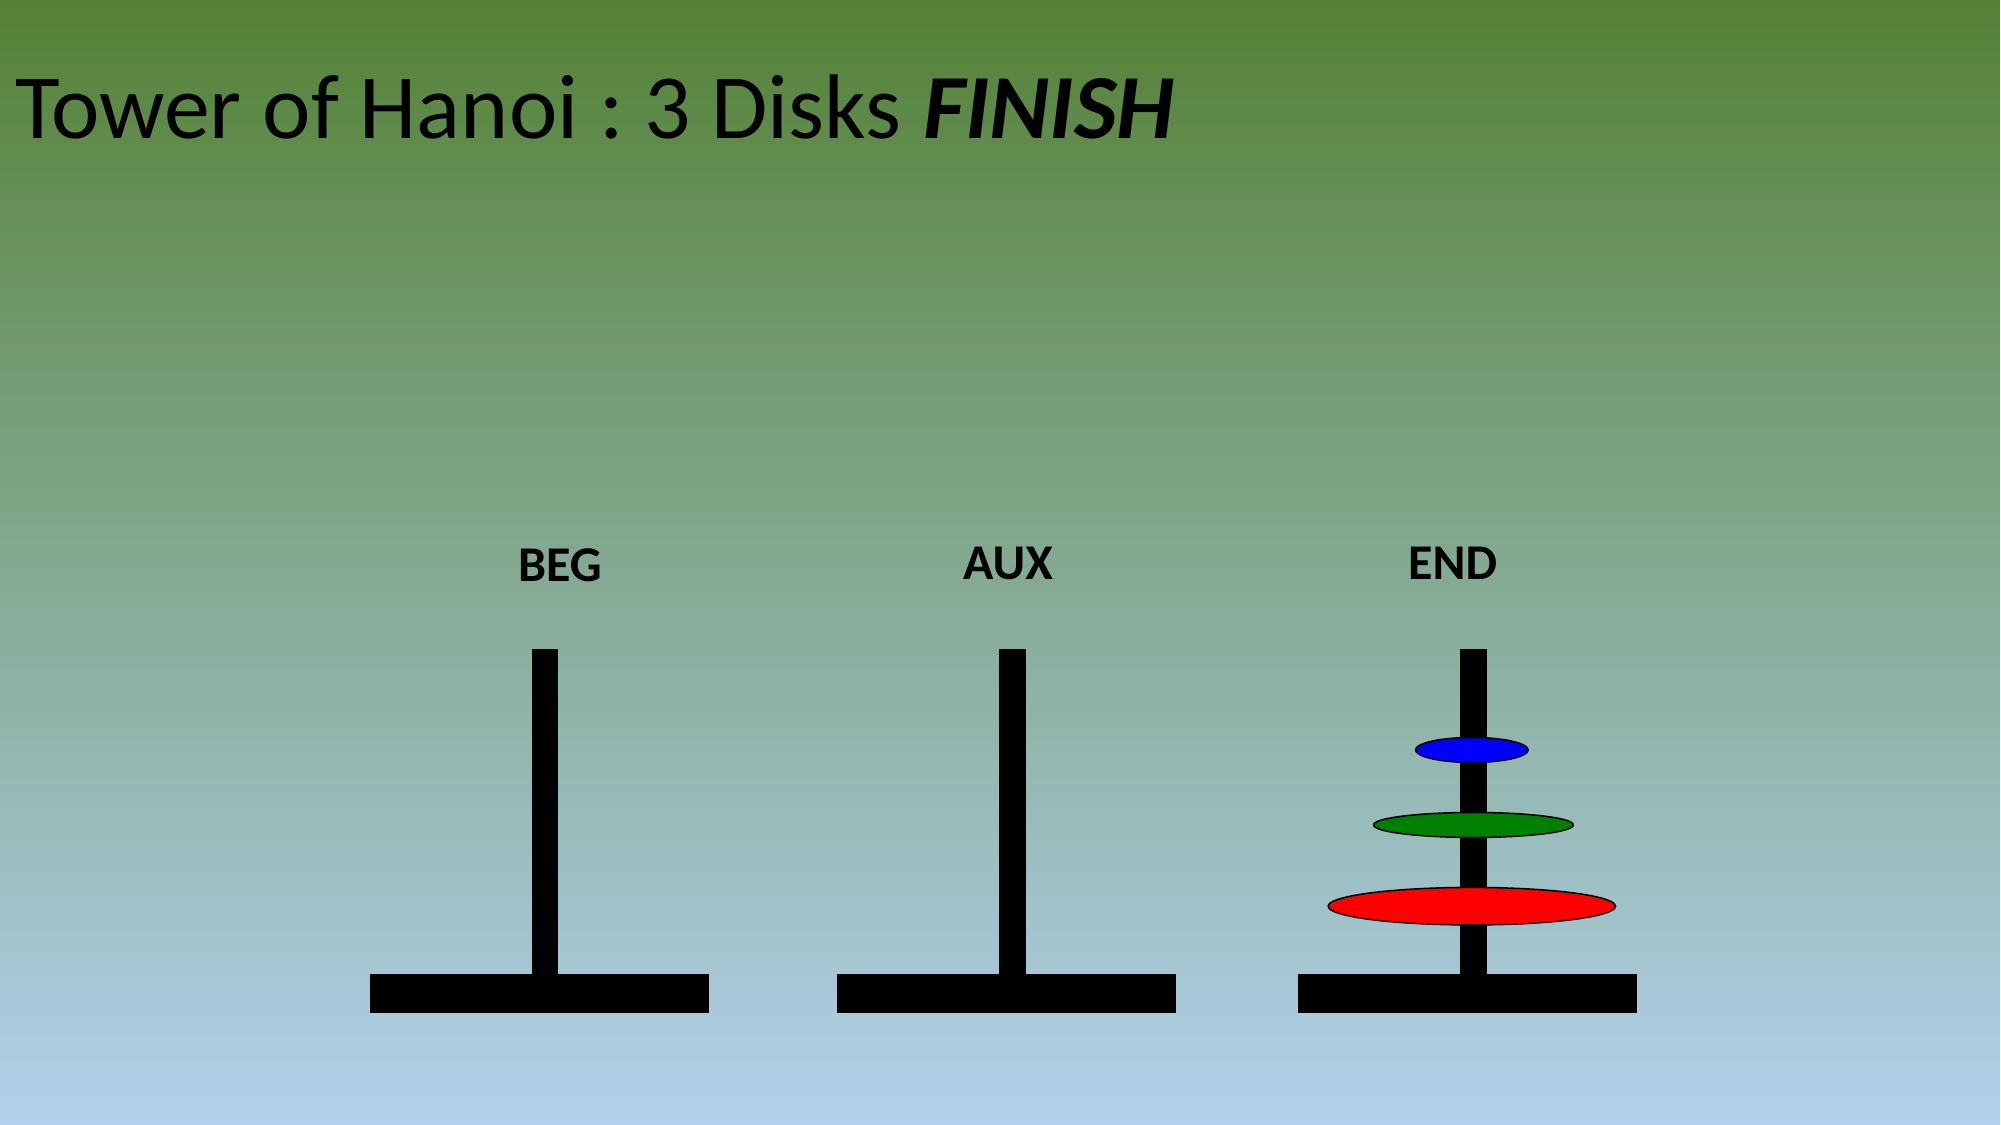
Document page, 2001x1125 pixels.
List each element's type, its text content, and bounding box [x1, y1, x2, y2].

title Tower of Hanoi : 3 Disks FINISH [0, 0, 2000, 218]
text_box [837, 649, 1176, 1013]
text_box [1298, 649, 1637, 1013]
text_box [370, 649, 709, 1013]
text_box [502, 521, 1532, 601]
